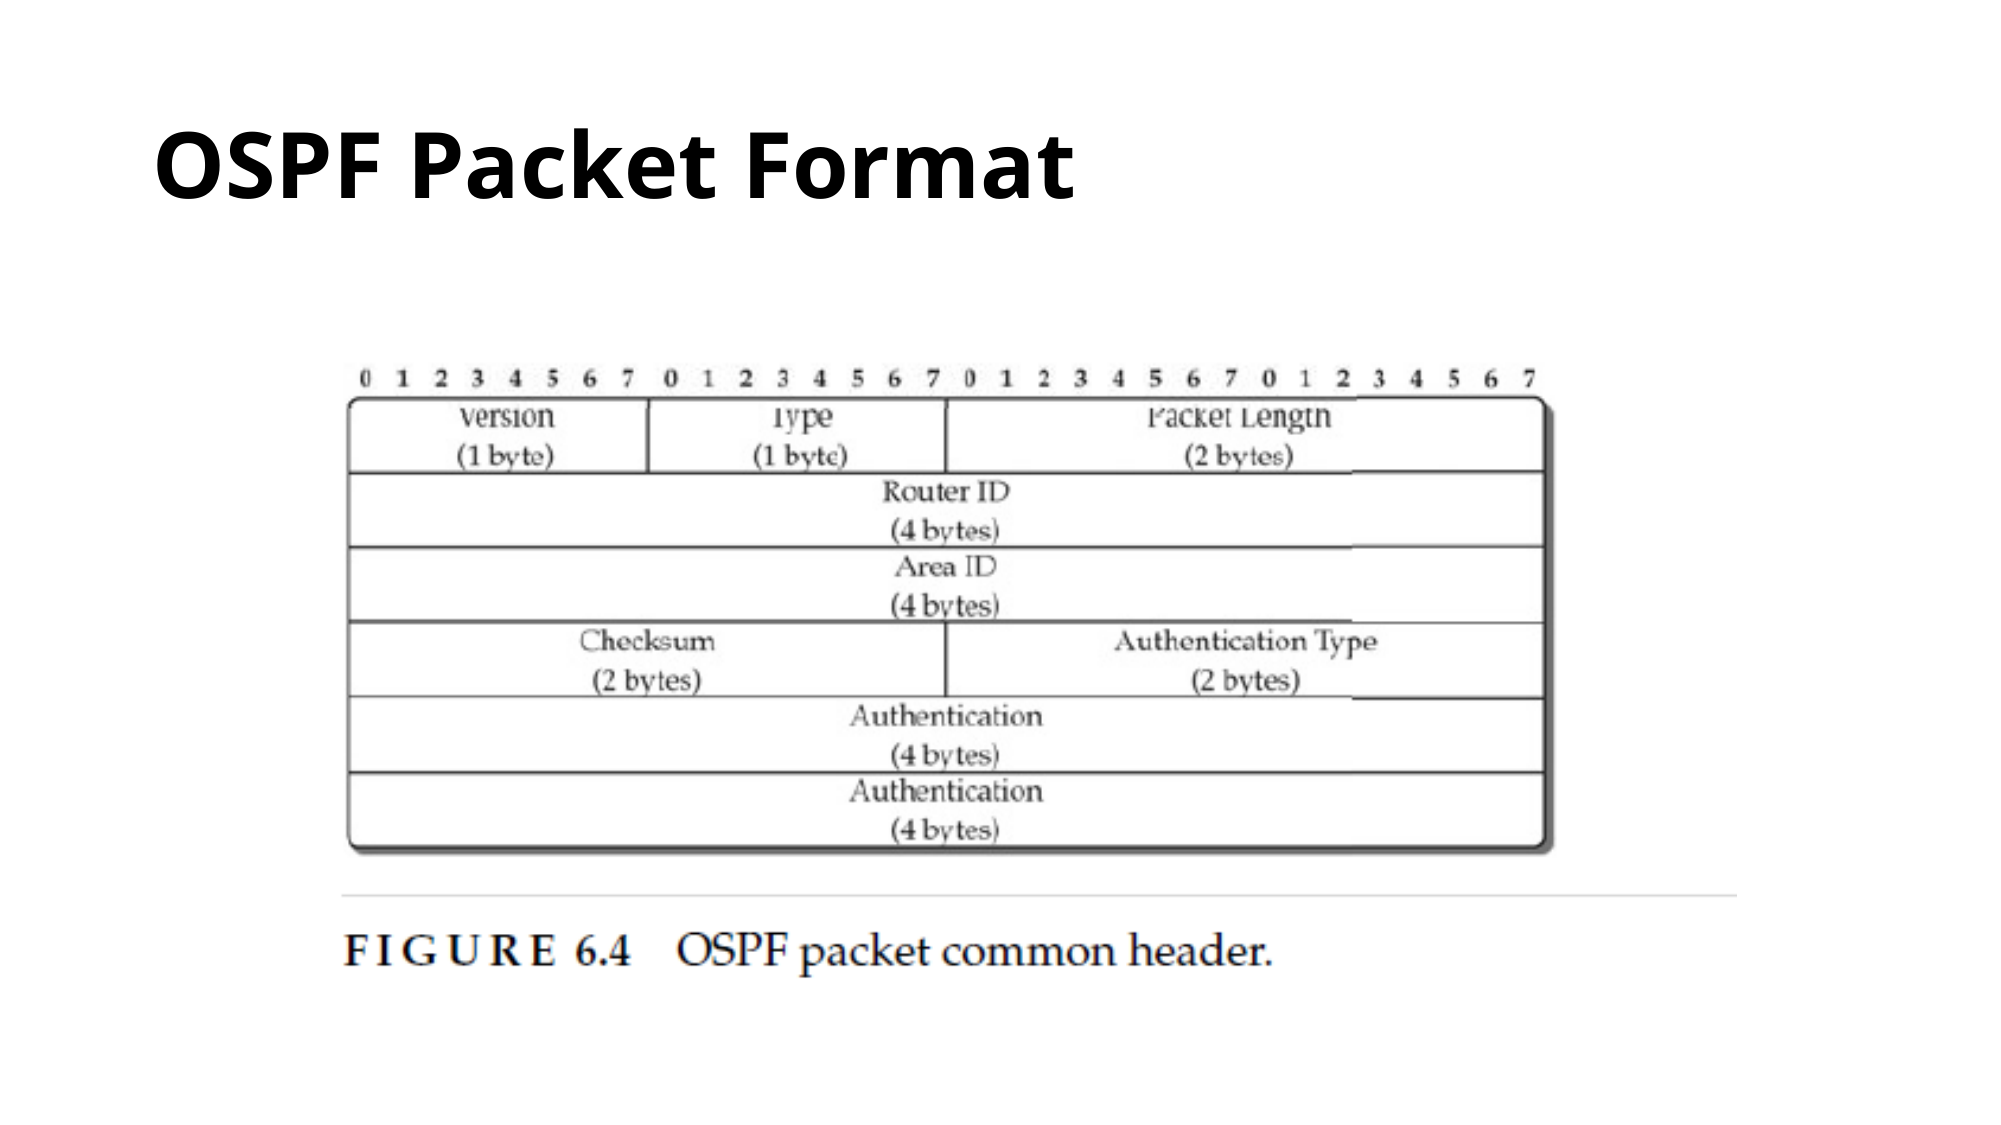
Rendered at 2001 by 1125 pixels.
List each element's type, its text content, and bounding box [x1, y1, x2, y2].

title OSPF Packet Format [137, 59, 1863, 278]
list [245, 288, 1737, 1016]
